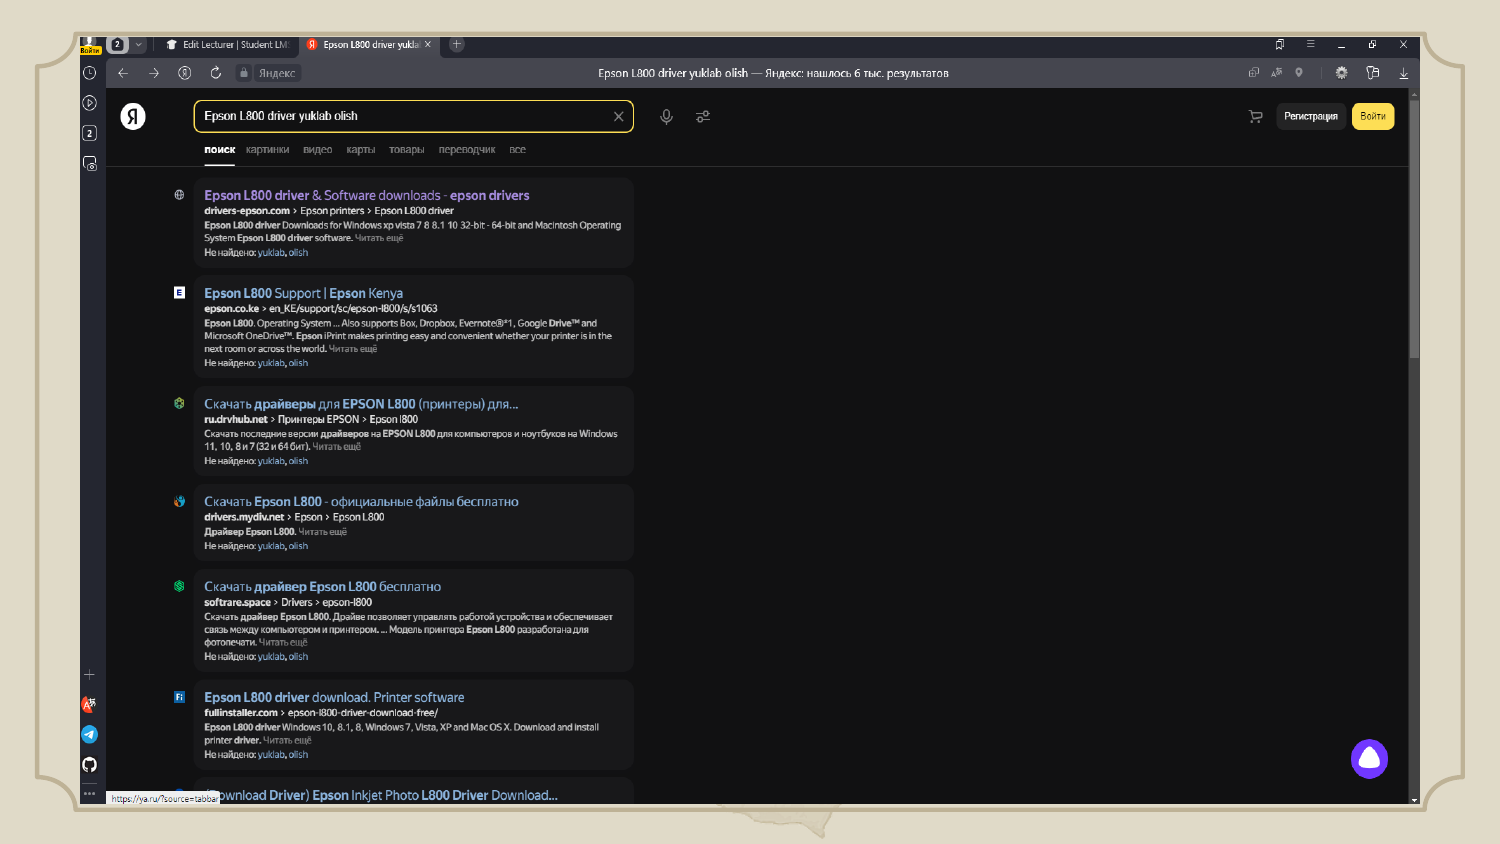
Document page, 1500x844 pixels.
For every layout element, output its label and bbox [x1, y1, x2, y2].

picture [80, 37, 1420, 805]
